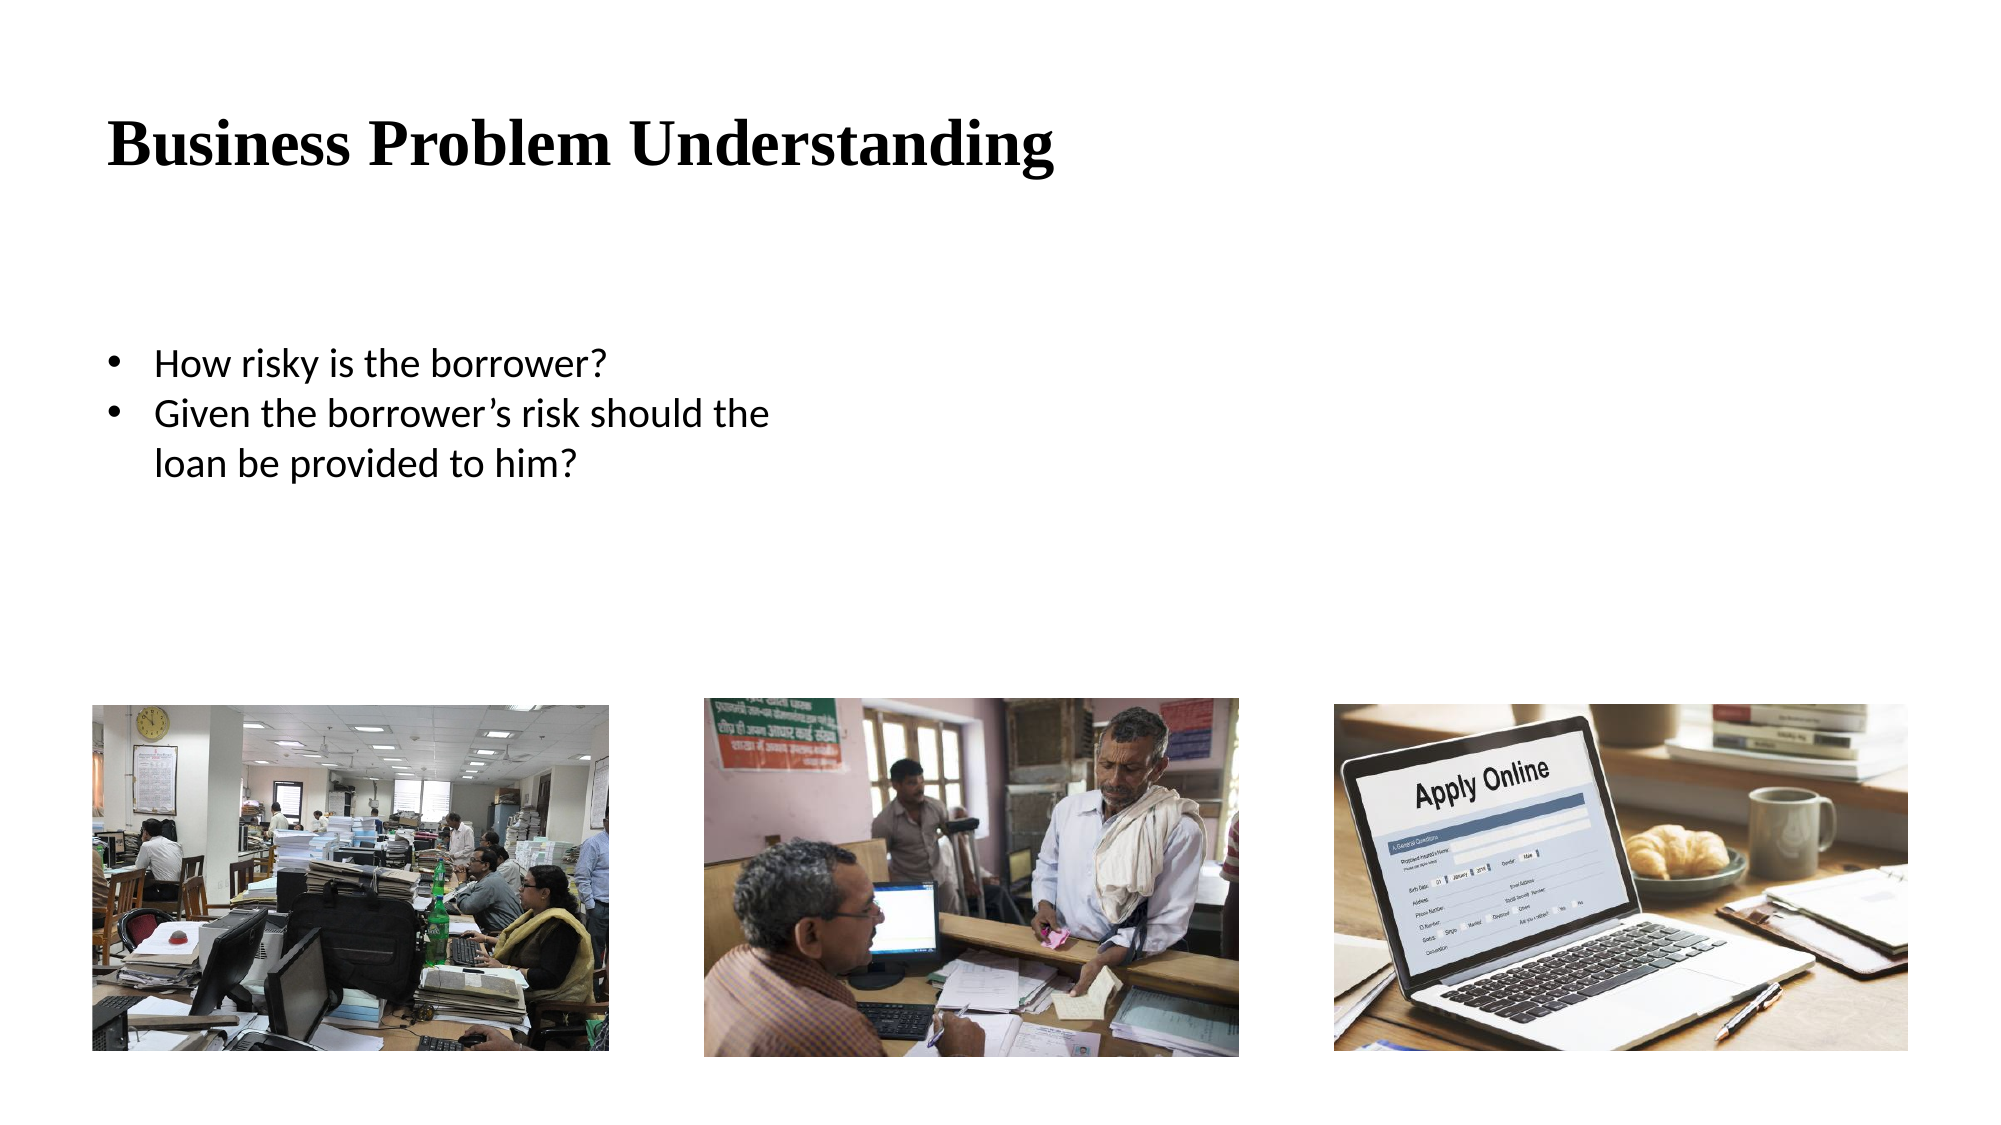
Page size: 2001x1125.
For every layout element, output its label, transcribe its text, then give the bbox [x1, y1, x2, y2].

picture [1334, 704, 1908, 1051]
picture [92, 704, 609, 1051]
picture [704, 698, 1240, 1057]
title Business Problem Understanding [92, 87, 1082, 188]
text_box How risky is the borrower? Given the borrower’s risk should the loan be provided to him? [92, 328, 822, 494]
